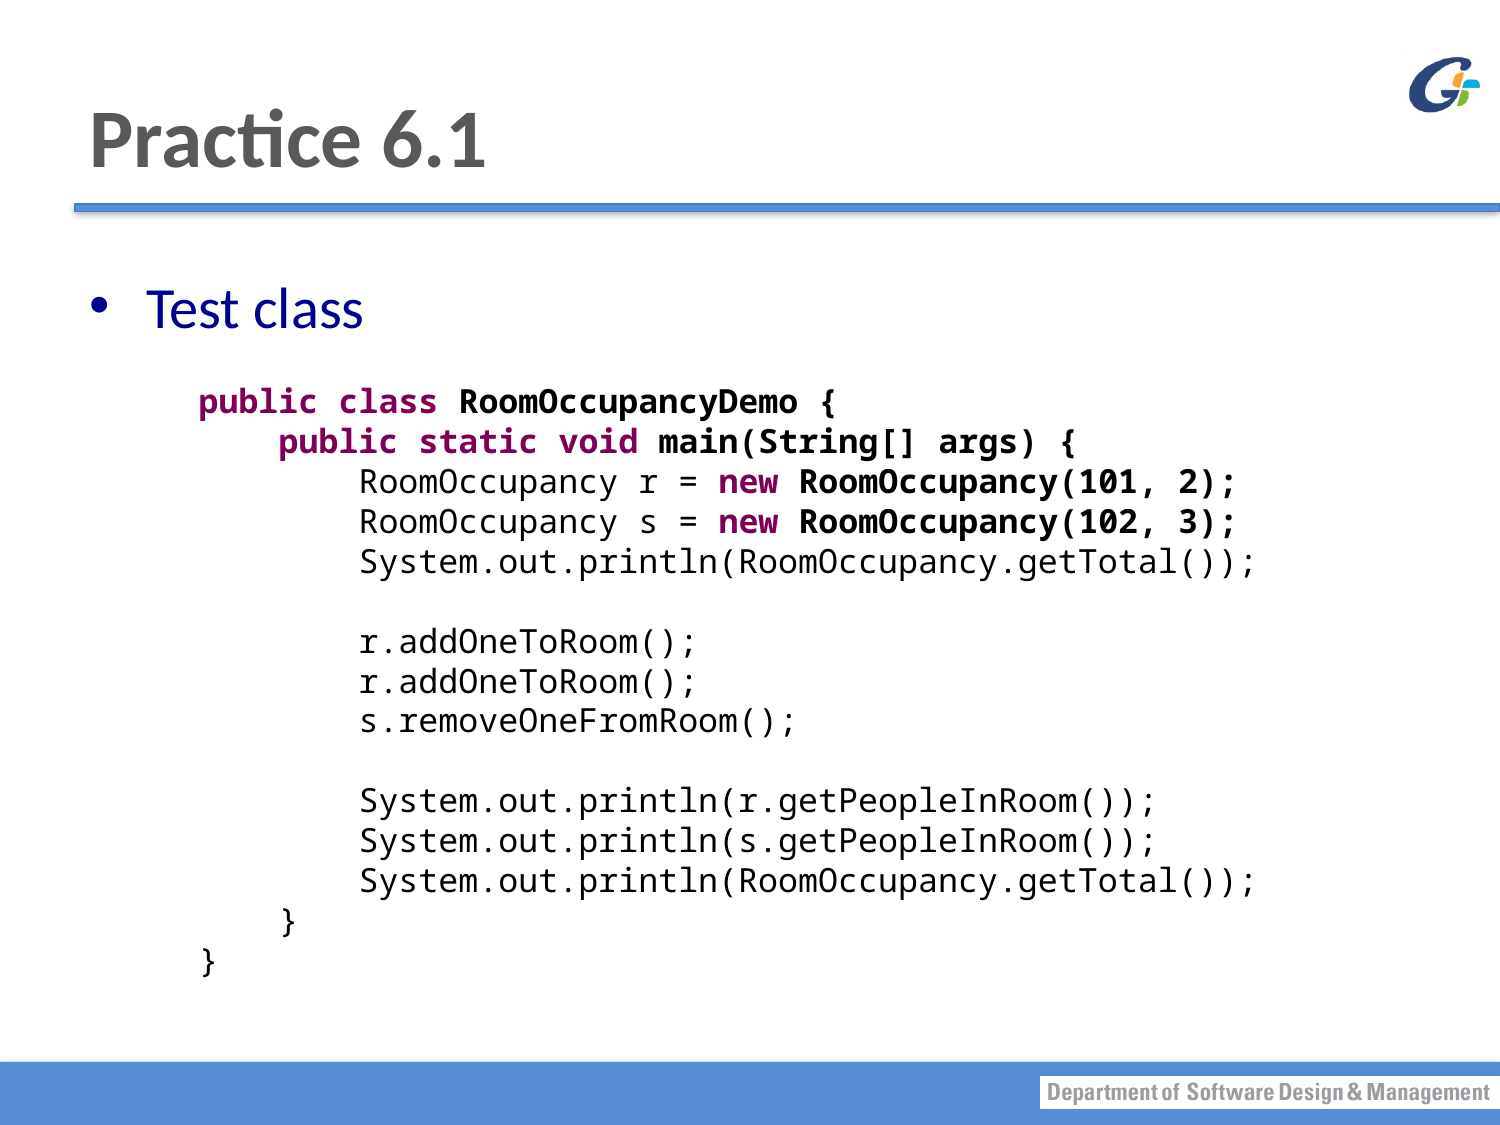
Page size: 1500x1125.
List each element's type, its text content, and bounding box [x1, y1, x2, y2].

title Practice 6.1 [75, 76, 1425, 225]
picture [1401, 50, 1482, 115]
text_box public class RoomOccupancyDemo { public static void main(String[] args) { RoomOccupancy r = new RoomOccupancy(101, 2); RoomOccupancy s = new RoomOccupancy(102, 3); System.out.println(RoomOccupancy.getTotal()); r.addOneToRoom(); r.addOneToRoom(); s.removeOneFromRoom(); System.out.println(r.getPeopleInRoom()); System.out.println(s.getPeopleInRoom()); System.out.println(RoomOccupancy.getTotal()); } } [183, 372, 1355, 987]
picture [1040, 1076, 1500, 1109]
list Test class [75, 262, 1425, 1064]
